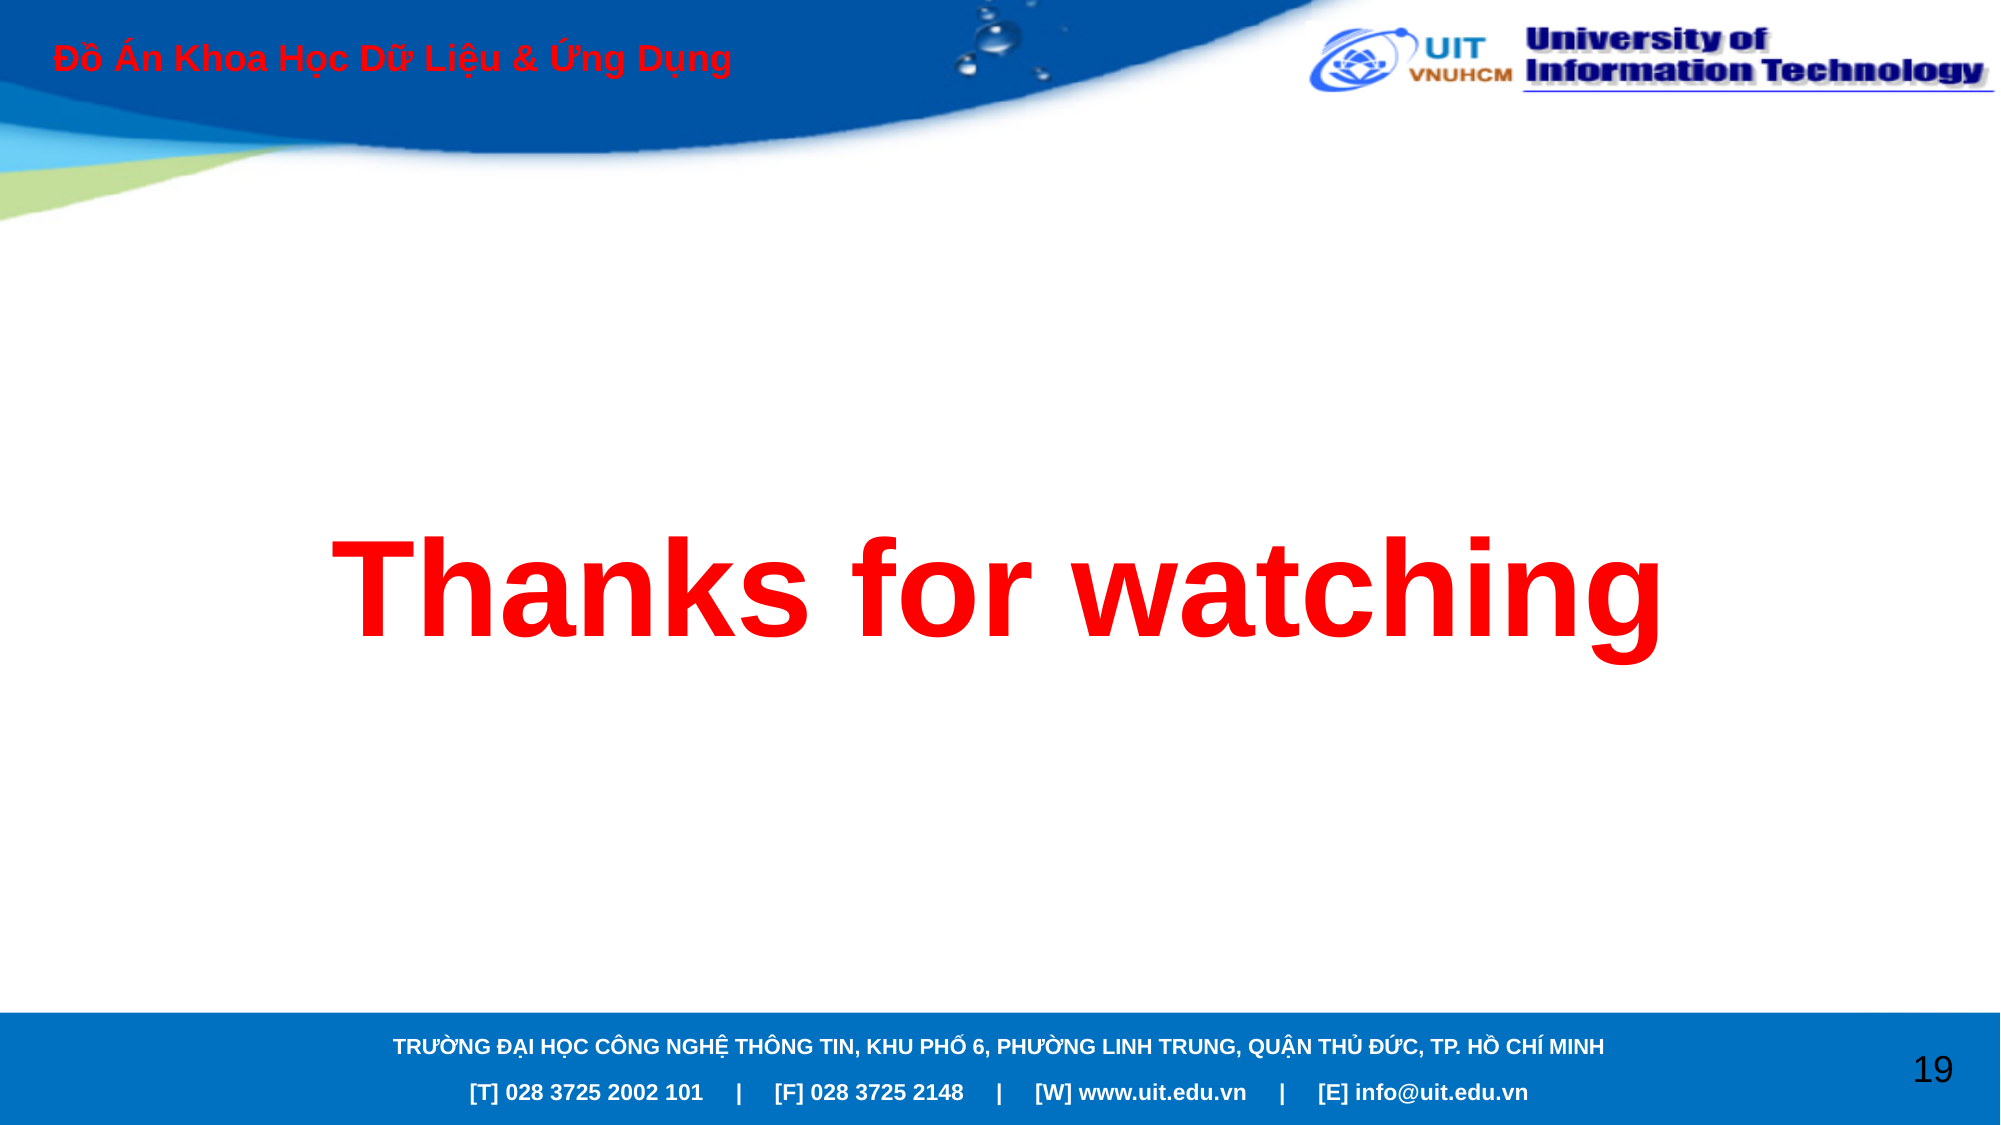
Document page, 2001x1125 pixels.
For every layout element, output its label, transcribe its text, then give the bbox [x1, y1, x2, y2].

text_box Đồ Án Khoa Học Dữ Liệu & Ứng Dụng [0, 19, 787, 95]
list Thanks for watching [310, 408, 1690, 717]
picture [0, 0, 2001, 1125]
